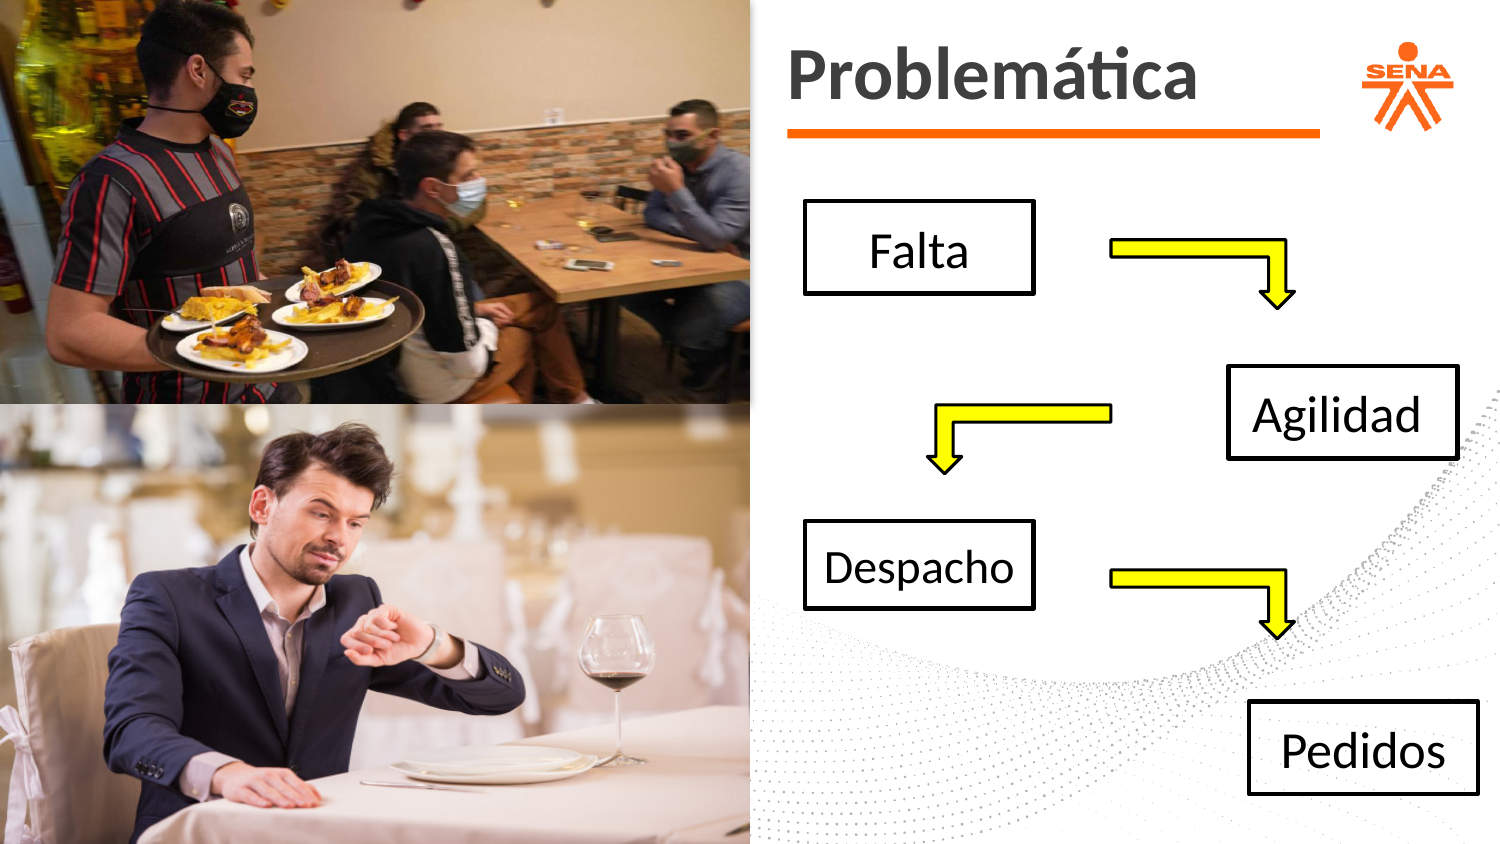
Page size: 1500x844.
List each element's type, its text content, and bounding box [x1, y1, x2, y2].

text_box Problemática [772, 17, 1229, 123]
picture [0, 0, 1500, 844]
text_box [1110, 569, 1295, 639]
text_box Pedidos [1248, 701, 1478, 794]
text_box [787, 129, 1320, 139]
text_box [927, 404, 1111, 474]
text_box Agilidad [1228, 365, 1458, 459]
text_box Falta [804, 201, 1034, 294]
text_box Despacho [804, 521, 1034, 609]
text_box [1110, 239, 1295, 309]
